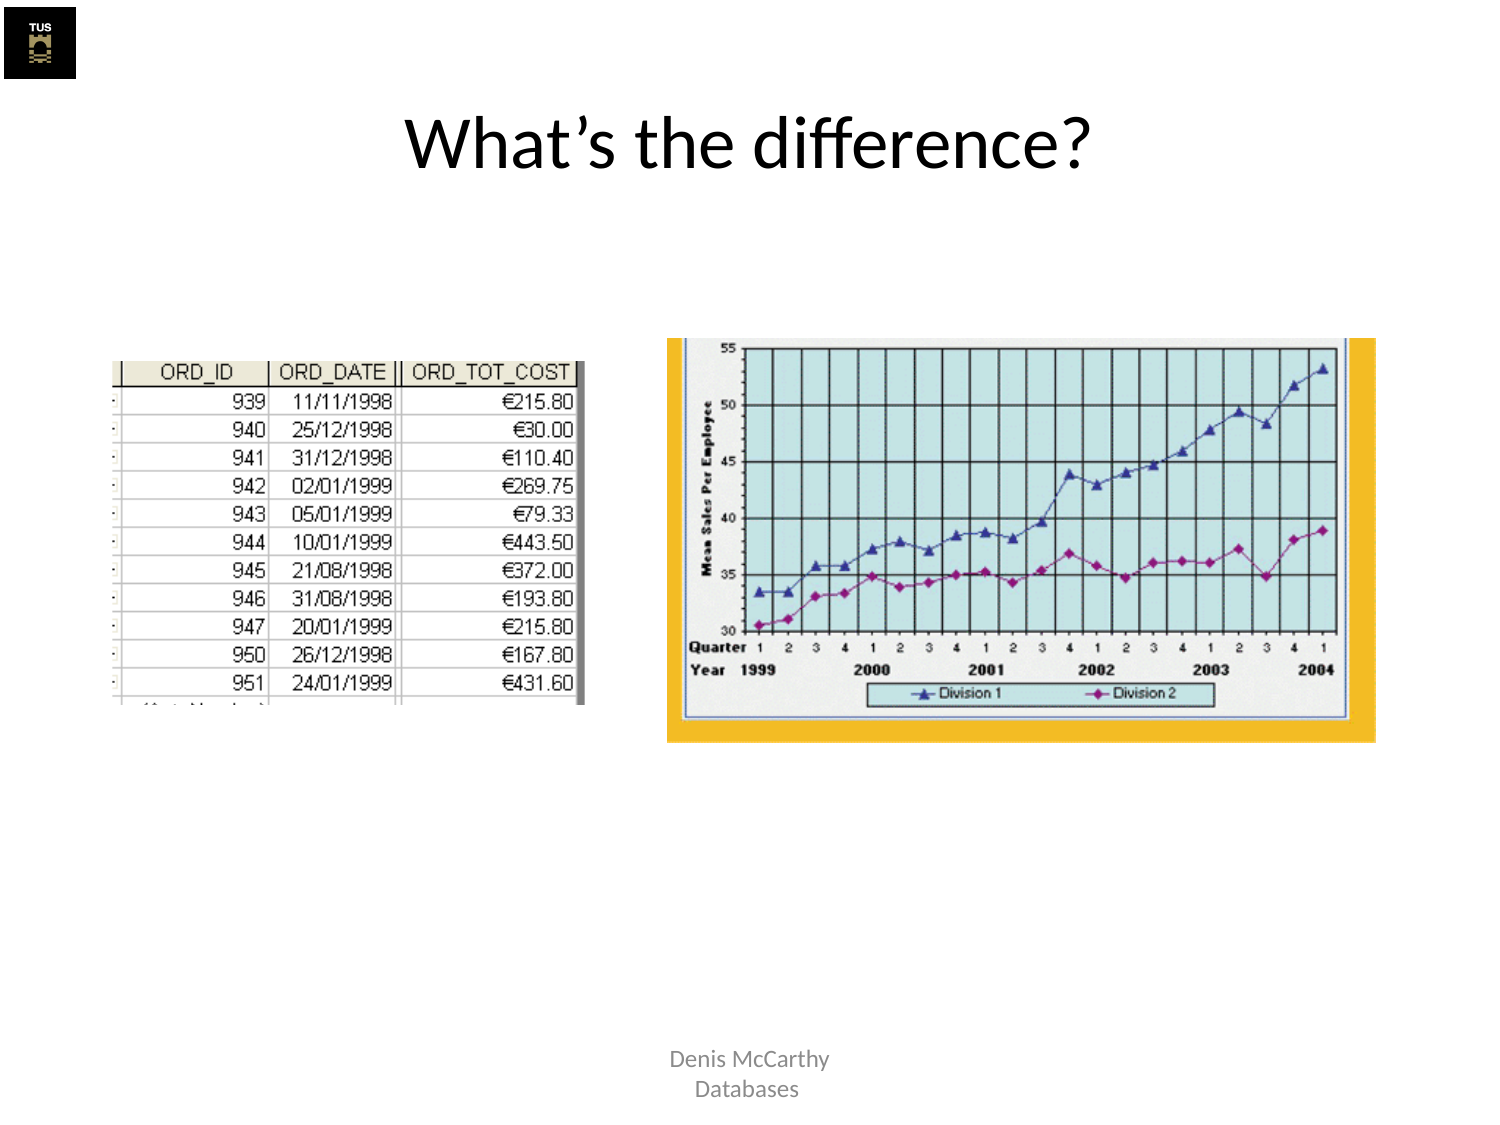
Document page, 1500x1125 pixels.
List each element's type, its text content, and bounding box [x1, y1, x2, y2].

picture [111, 361, 585, 705]
footer Denis McCarthy Databases [512, 1042, 988, 1103]
picture [4, 7, 76, 79]
title What’s the difference? [75, 45, 1425, 233]
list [666, 337, 1377, 743]
